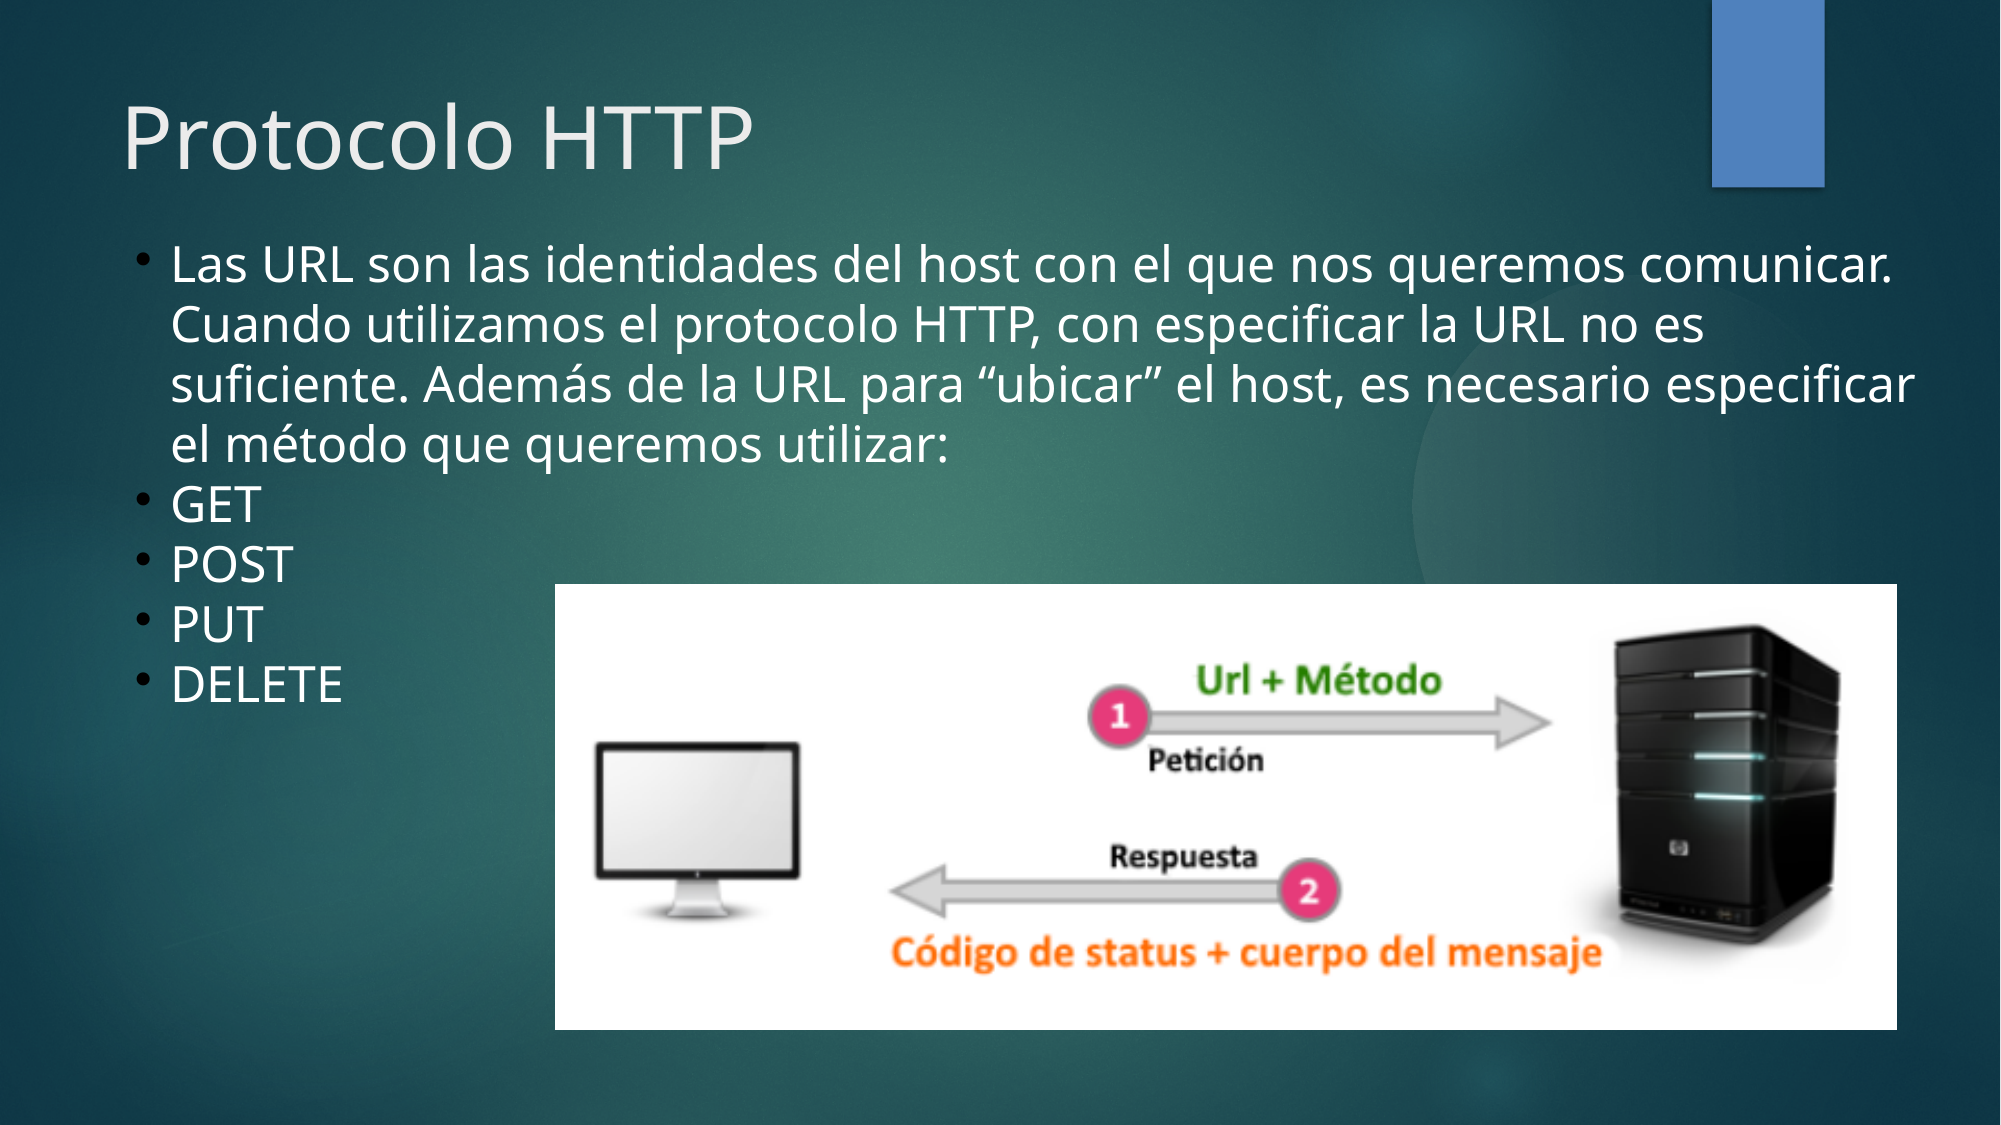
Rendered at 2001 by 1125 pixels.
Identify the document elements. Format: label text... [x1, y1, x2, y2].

text_box Protocolo HTTP [106, 74, 1649, 304]
text_box Las URL son las identidades del host con el que nos queremos comunicar. Cuando utilizamos el protocolo HTTP, con especificar la URL no es suficiente. Además de la URL para “ubicar” el host, es necesario especificar el método que queremos utilizar: GET POST PUT DELETE [119, 224, 1935, 885]
picture [0, 0, 2001, 1125]
